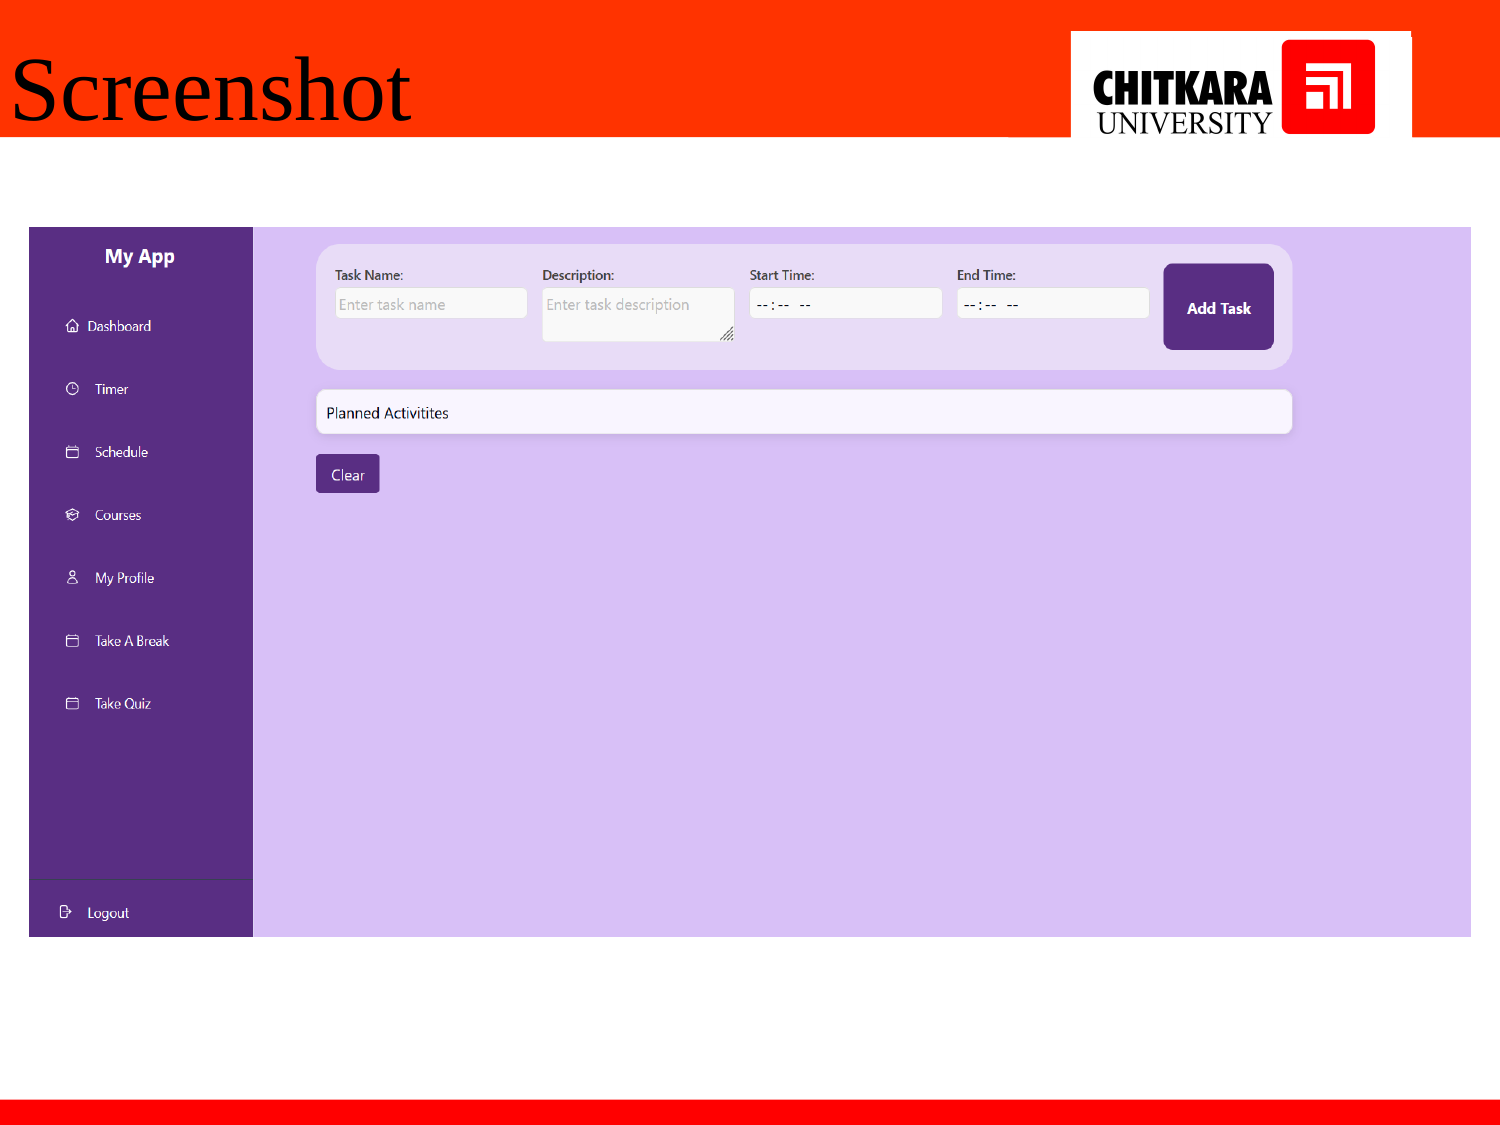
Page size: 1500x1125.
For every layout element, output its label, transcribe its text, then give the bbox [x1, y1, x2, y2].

picture [28, 227, 1472, 937]
picture [1074, 37, 1390, 138]
text_box Screenshot [0, 21, 558, 147]
